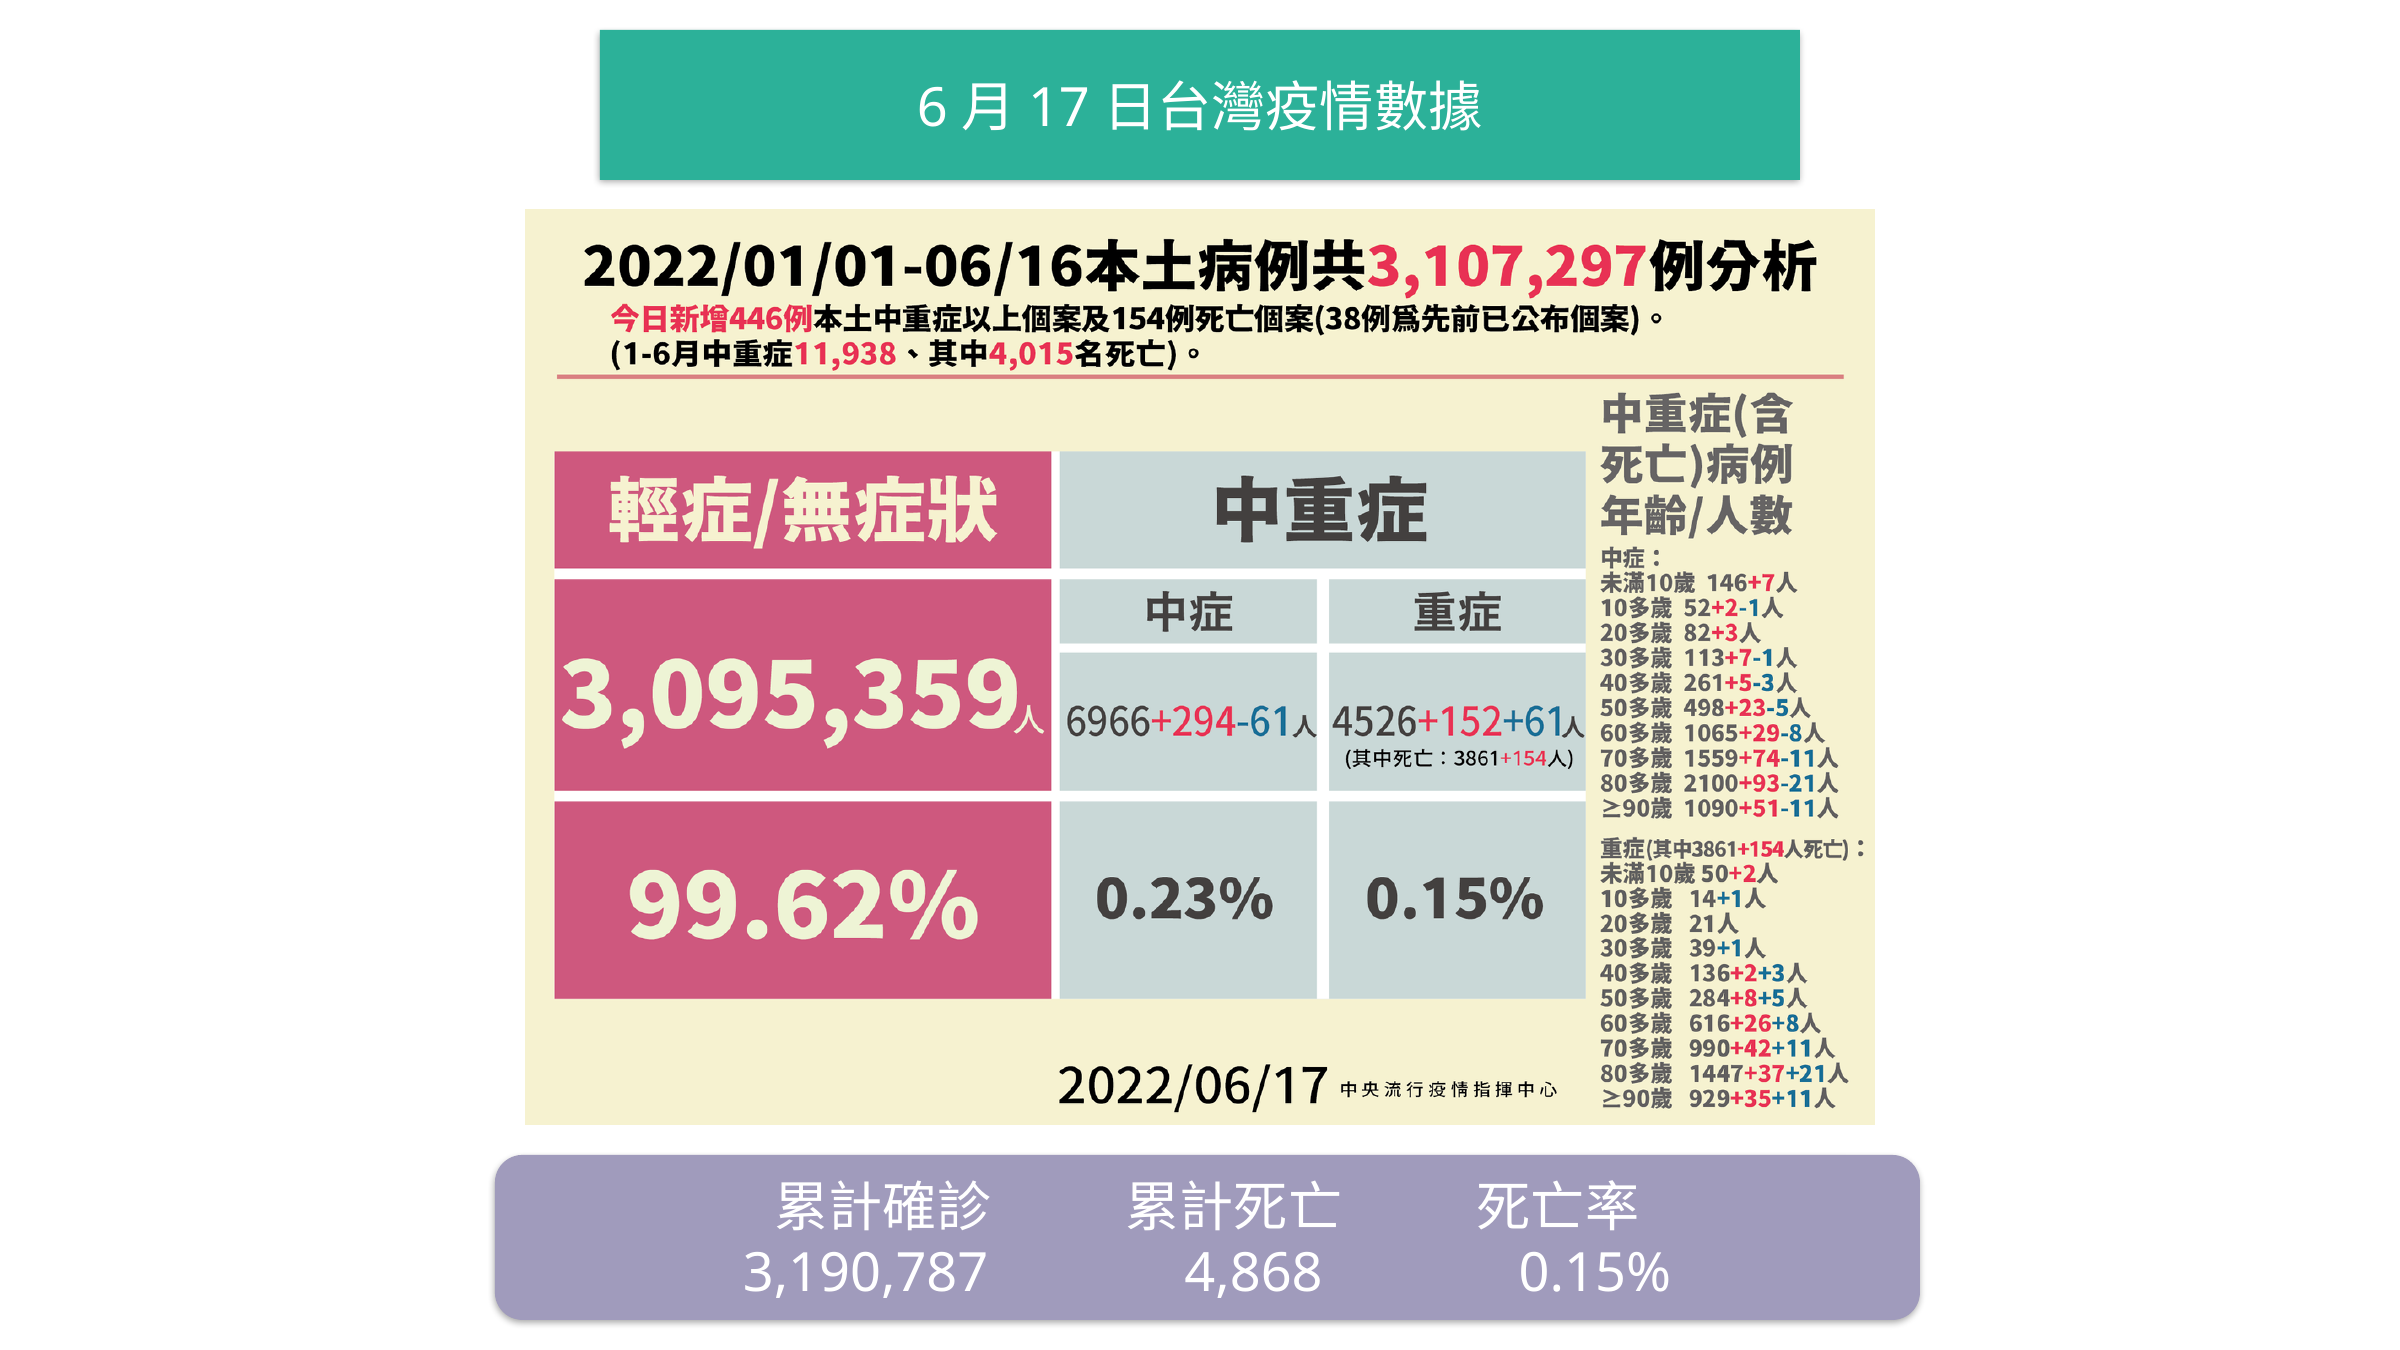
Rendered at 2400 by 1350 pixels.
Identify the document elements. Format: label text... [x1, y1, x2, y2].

text_box 6月17日台灣疫情數據 [599, 29, 1801, 181]
picture [524, 209, 1876, 1126]
text_box 累計確診 累計死亡 死亡率 3,190,787 4,868 0.15% [494, 1154, 1921, 1321]
